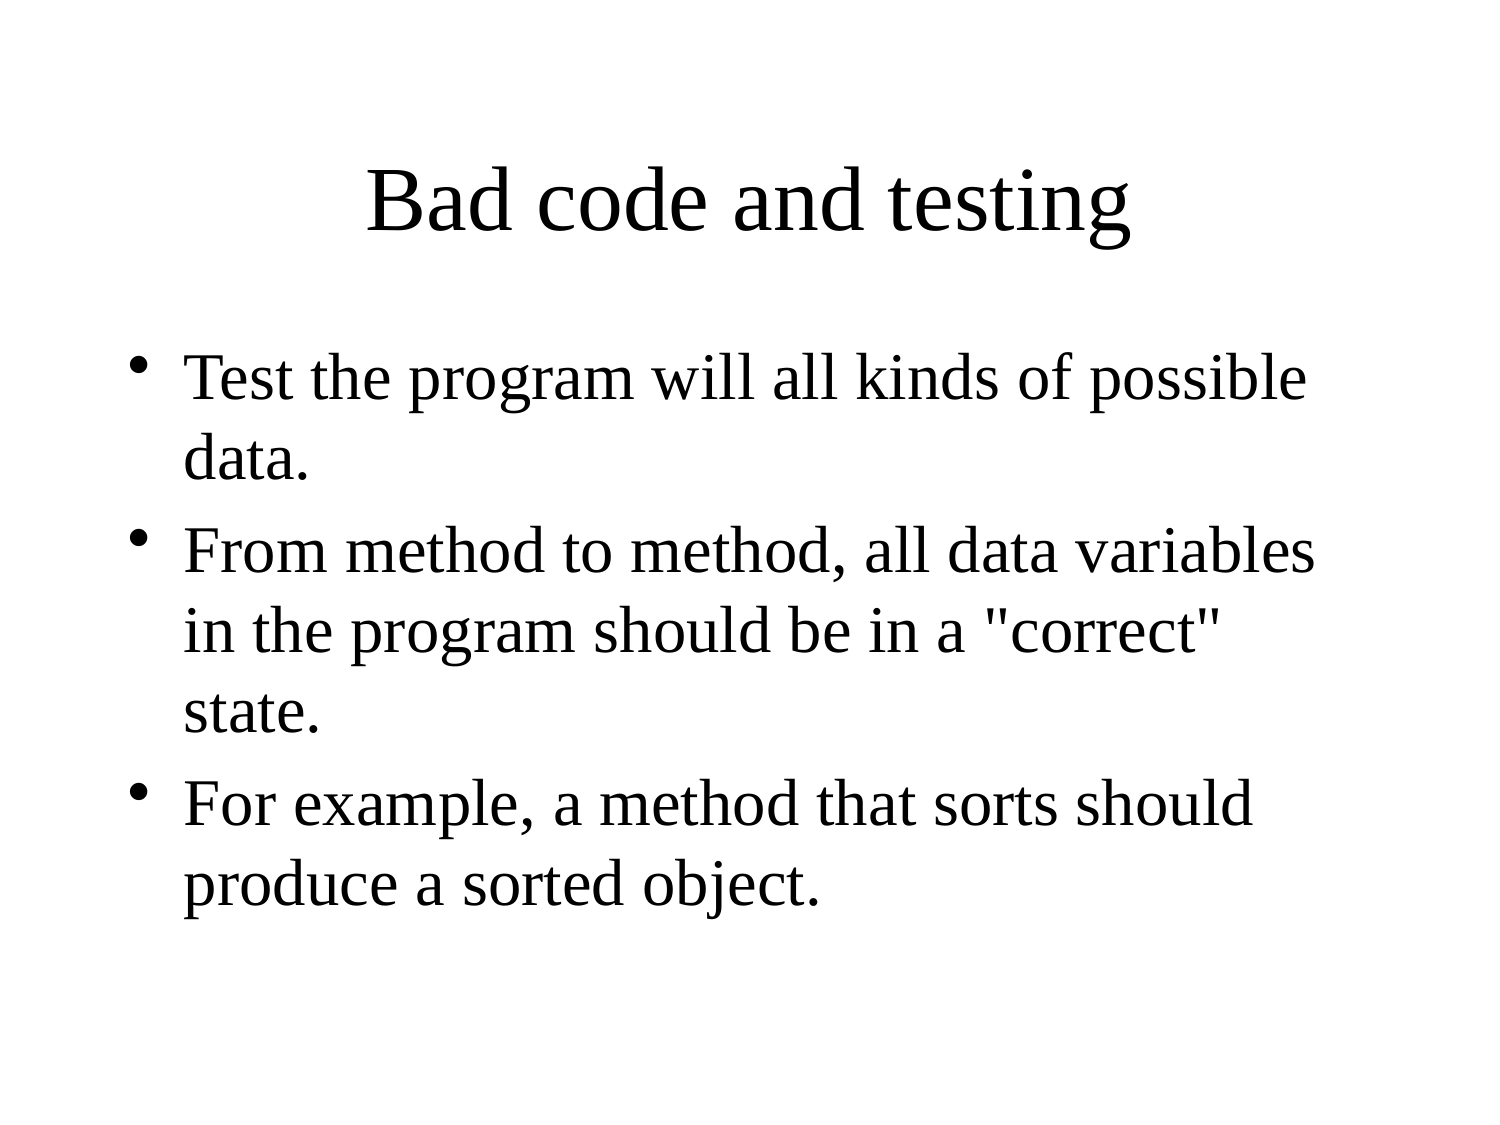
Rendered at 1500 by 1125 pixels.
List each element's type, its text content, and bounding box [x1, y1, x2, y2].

list Test the program will all kinds of possible data. From method to method, all data variables in the program should be in a "correct" state. For example, a method that sorts should produce a sorted object. [112, 324, 1388, 1000]
title Bad code and testing [112, 99, 1388, 288]
